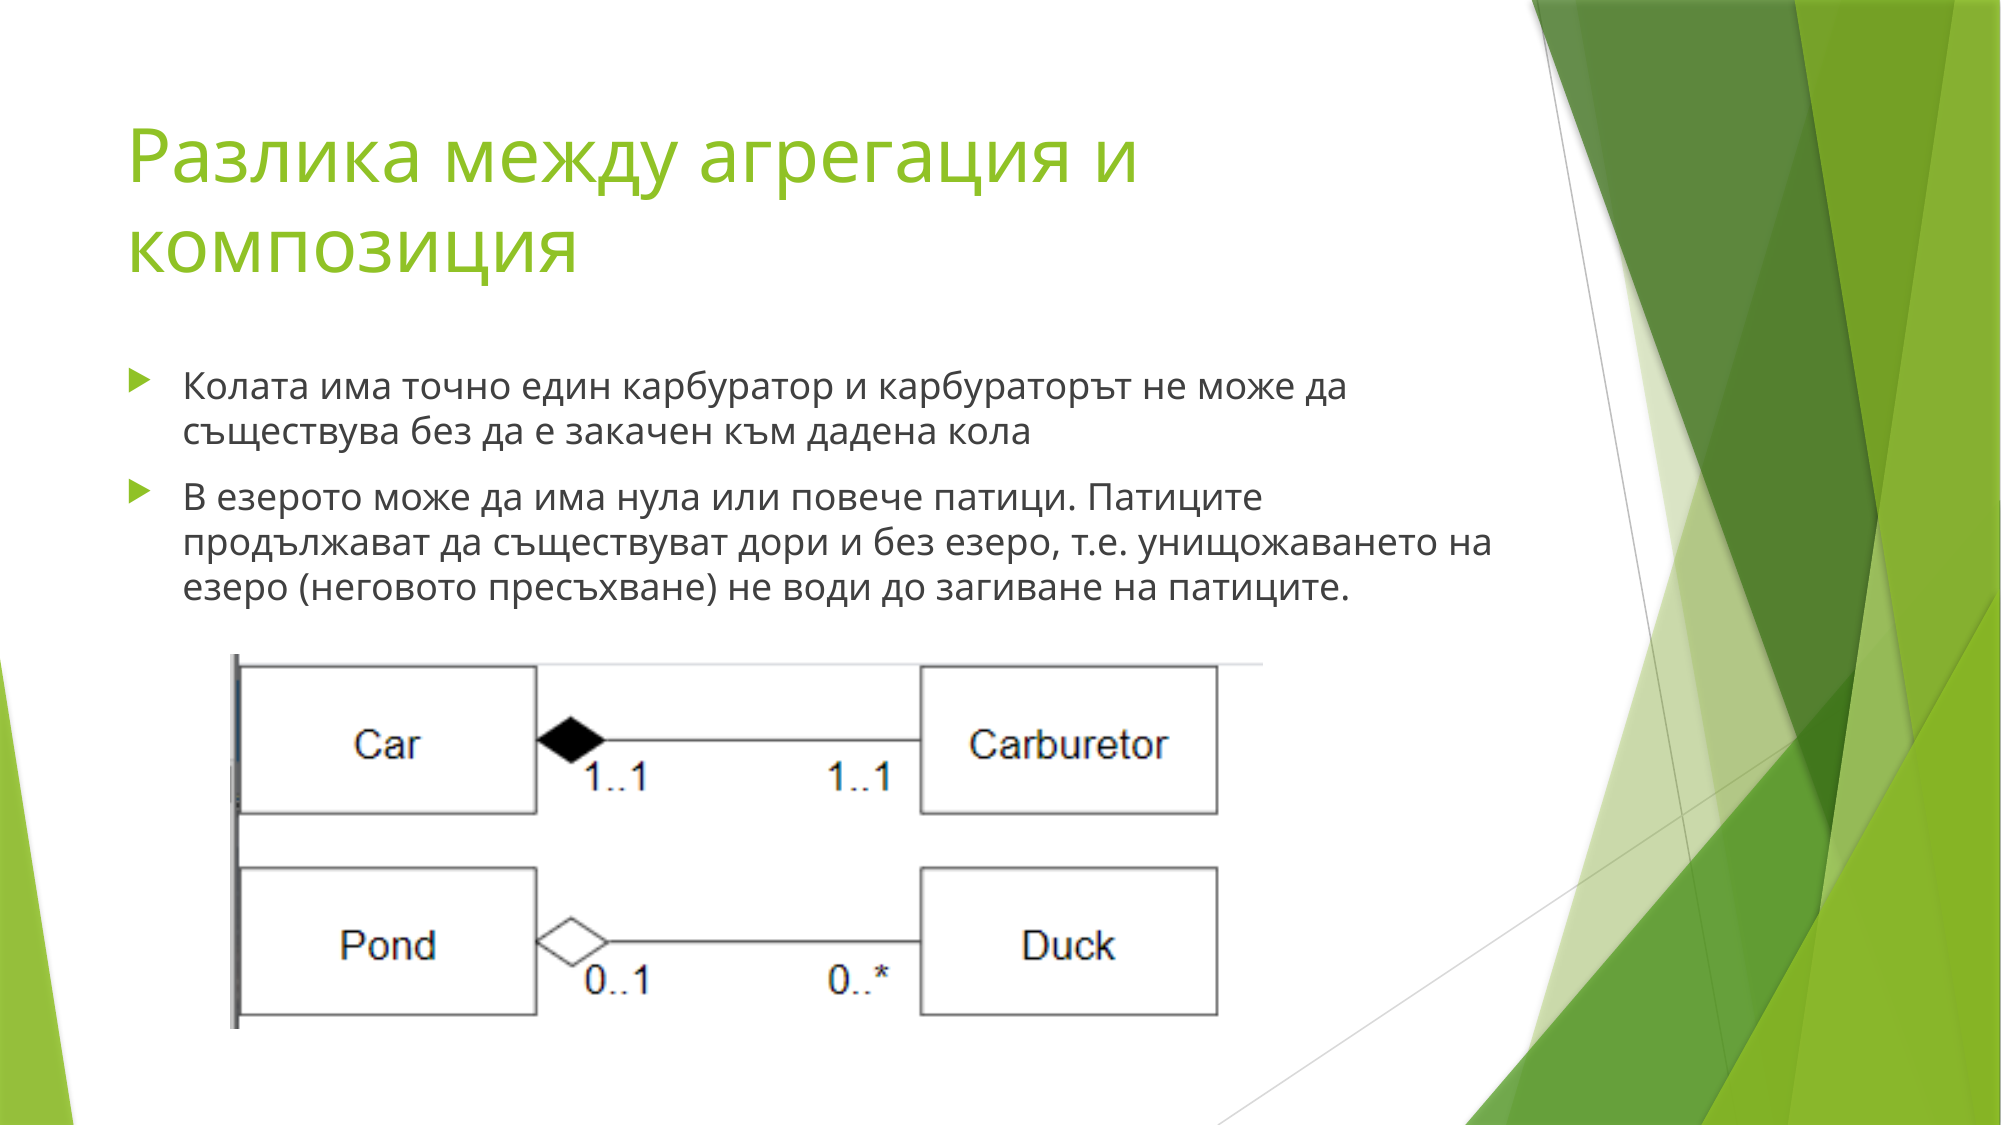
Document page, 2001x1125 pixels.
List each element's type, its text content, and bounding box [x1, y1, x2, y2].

picture [229, 653, 1264, 1030]
title Разлика между агрегация и композиция [111, 99, 1592, 317]
list Колата има точно един карбуратор и карбураторът не може да съществува без да е закачен към дадена кола В езерото може да има нула или повече патици. Патиците продължават да съществуват дори и без езеро, т.е. унищожаването на езеро (неговото пресъхване) не води до загиване на патиците. [111, 354, 1522, 992]
